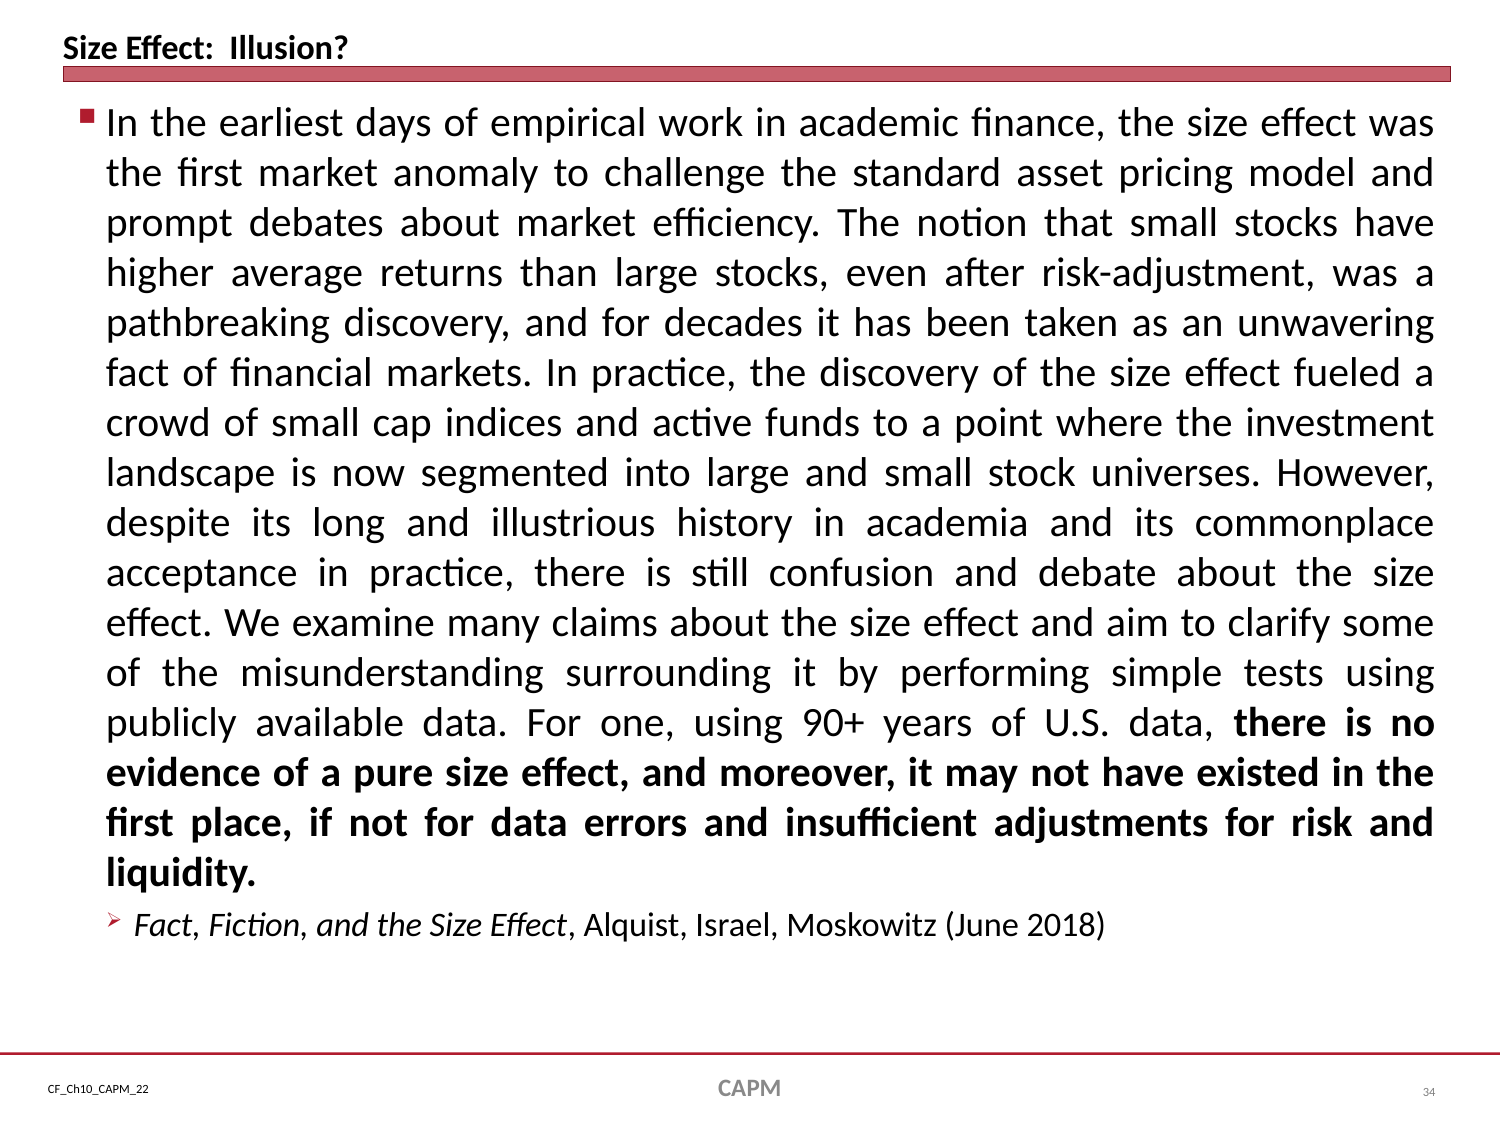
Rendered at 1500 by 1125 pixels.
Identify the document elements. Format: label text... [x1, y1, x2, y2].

footer CAPM [512, 1056, 988, 1117]
list In the earliest days of empirical work in academic finance, the size effect was the first market anomaly to challenge the standard asset pricing model and prompt debates about market efficiency. The notion that small stocks have higher average returns than large stocks, even after risk-adjustment, was a pathbreaking discovery, and for decades it has been taken as an unwavering fact of financial markets. In practice, the discovery of the size effect fueled a crowd of small cap indices and active funds to a point where the investment landscape is now segmented into large and small stock universes. However, despite its long and illustrious history in academia and its commonplace acceptance in practice, there is still confusion and debate about the size effect. We examine many claims about the size effect and aim to clarify some of the misunderstanding surrounding it by performing simple tests using publicly available data. For one, using 90+ years of U.S. data, there is no evidence of a pure size effect, and moreover, it may not have existed in the first place, if not for data errors and insufficient adjustments for risk and liquidity. Fact, Fiction, and the Size Effect, Alquist, Israel, Moskowitz (June 2018) [63, 87, 1451, 1041]
slide_number 34 [1375, 1061, 1451, 1122]
title Size Effect: Illusion? [62, 6, 1451, 67]
